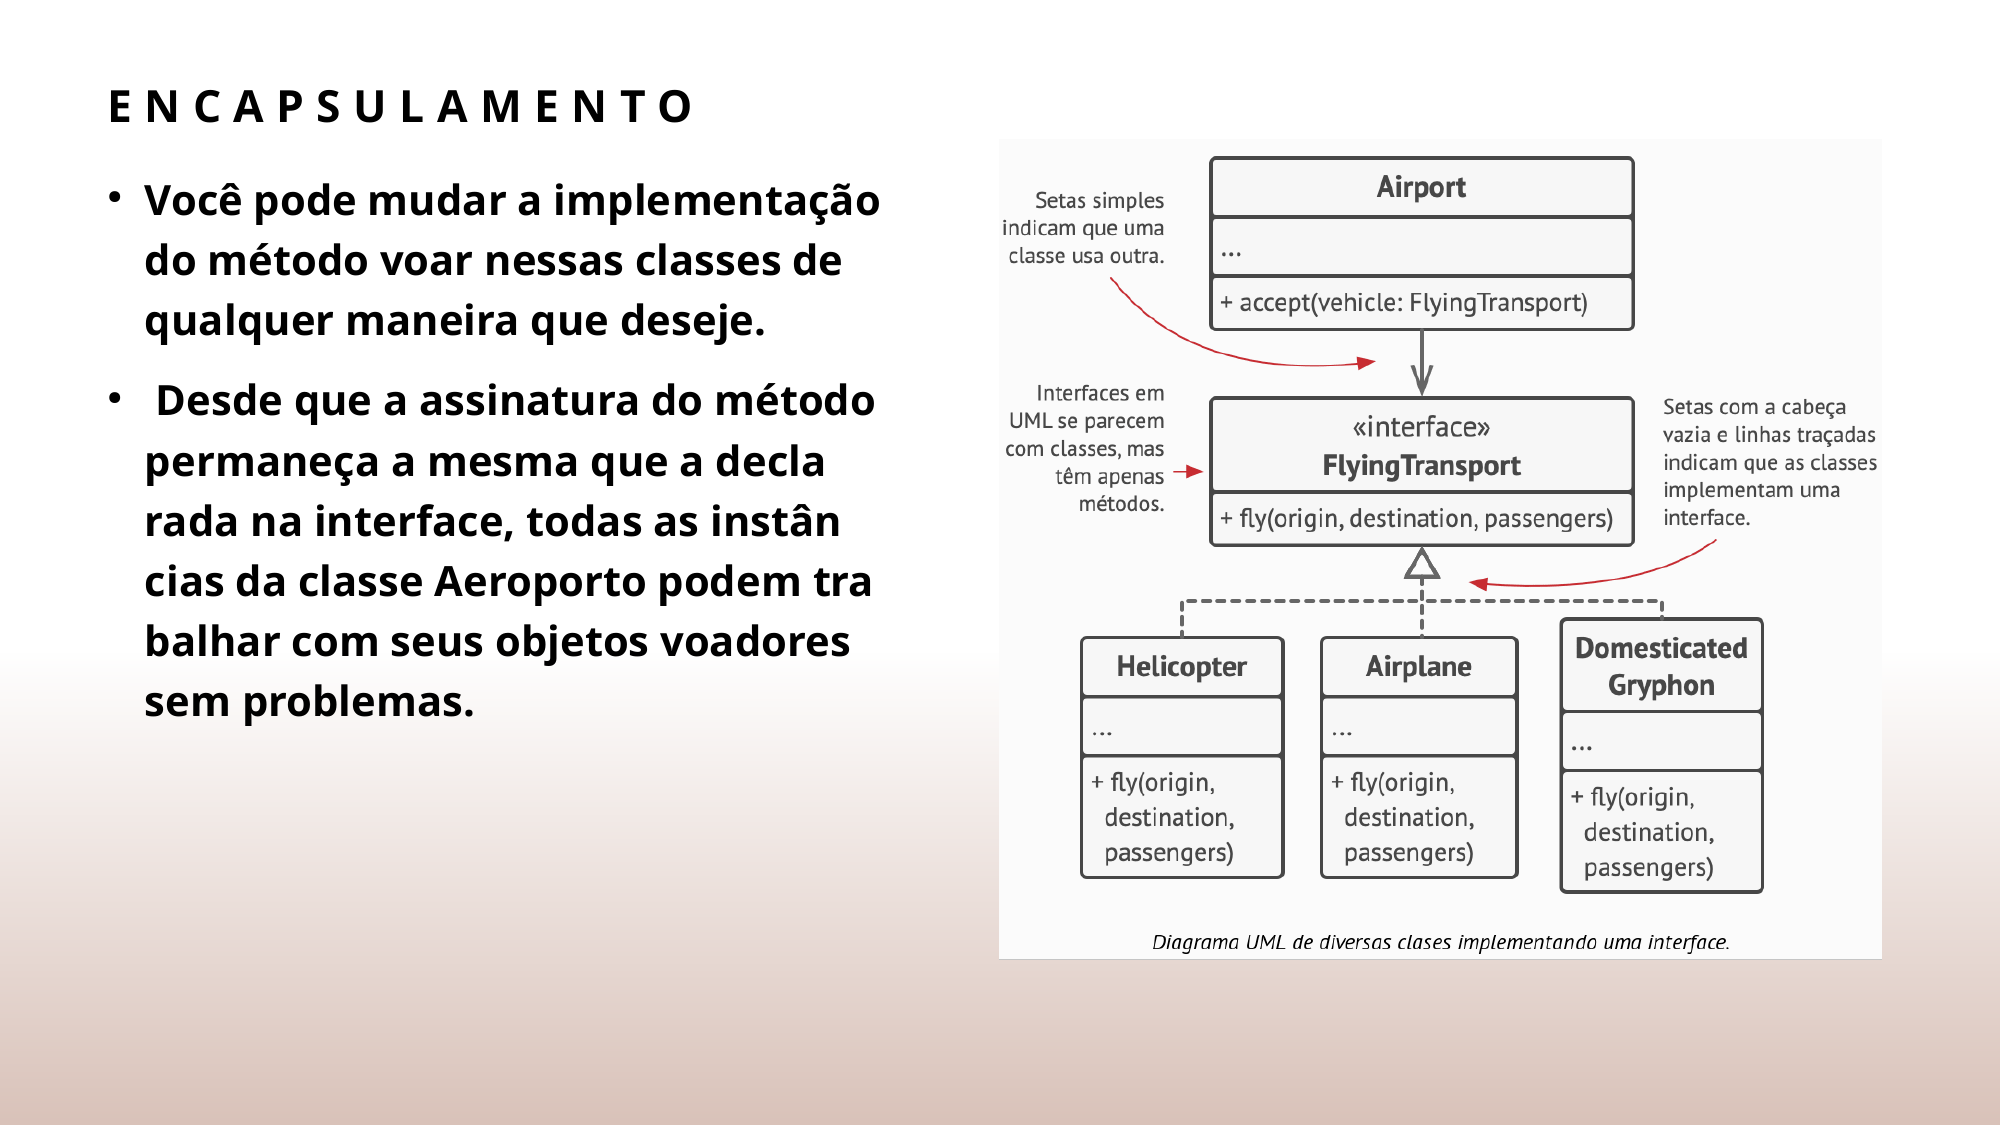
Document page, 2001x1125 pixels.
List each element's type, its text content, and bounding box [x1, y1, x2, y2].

title Encapsulamento [92, 60, 1780, 140]
picture [999, 139, 1882, 960]
list Você pode mudar a imple­men­ta­ção do método voar nes­sas classes de qual­quer maneira que de­seje. Desde que a as­si­na­tura do mé­todo per­ma­neça a mesma que a de­cla­rada na in­ter­face, todas as instân­cias da classe Aeroporto podem tra­balhar com seus ob­je­tos voado­res sem problemas. [92, 155, 927, 1011]
